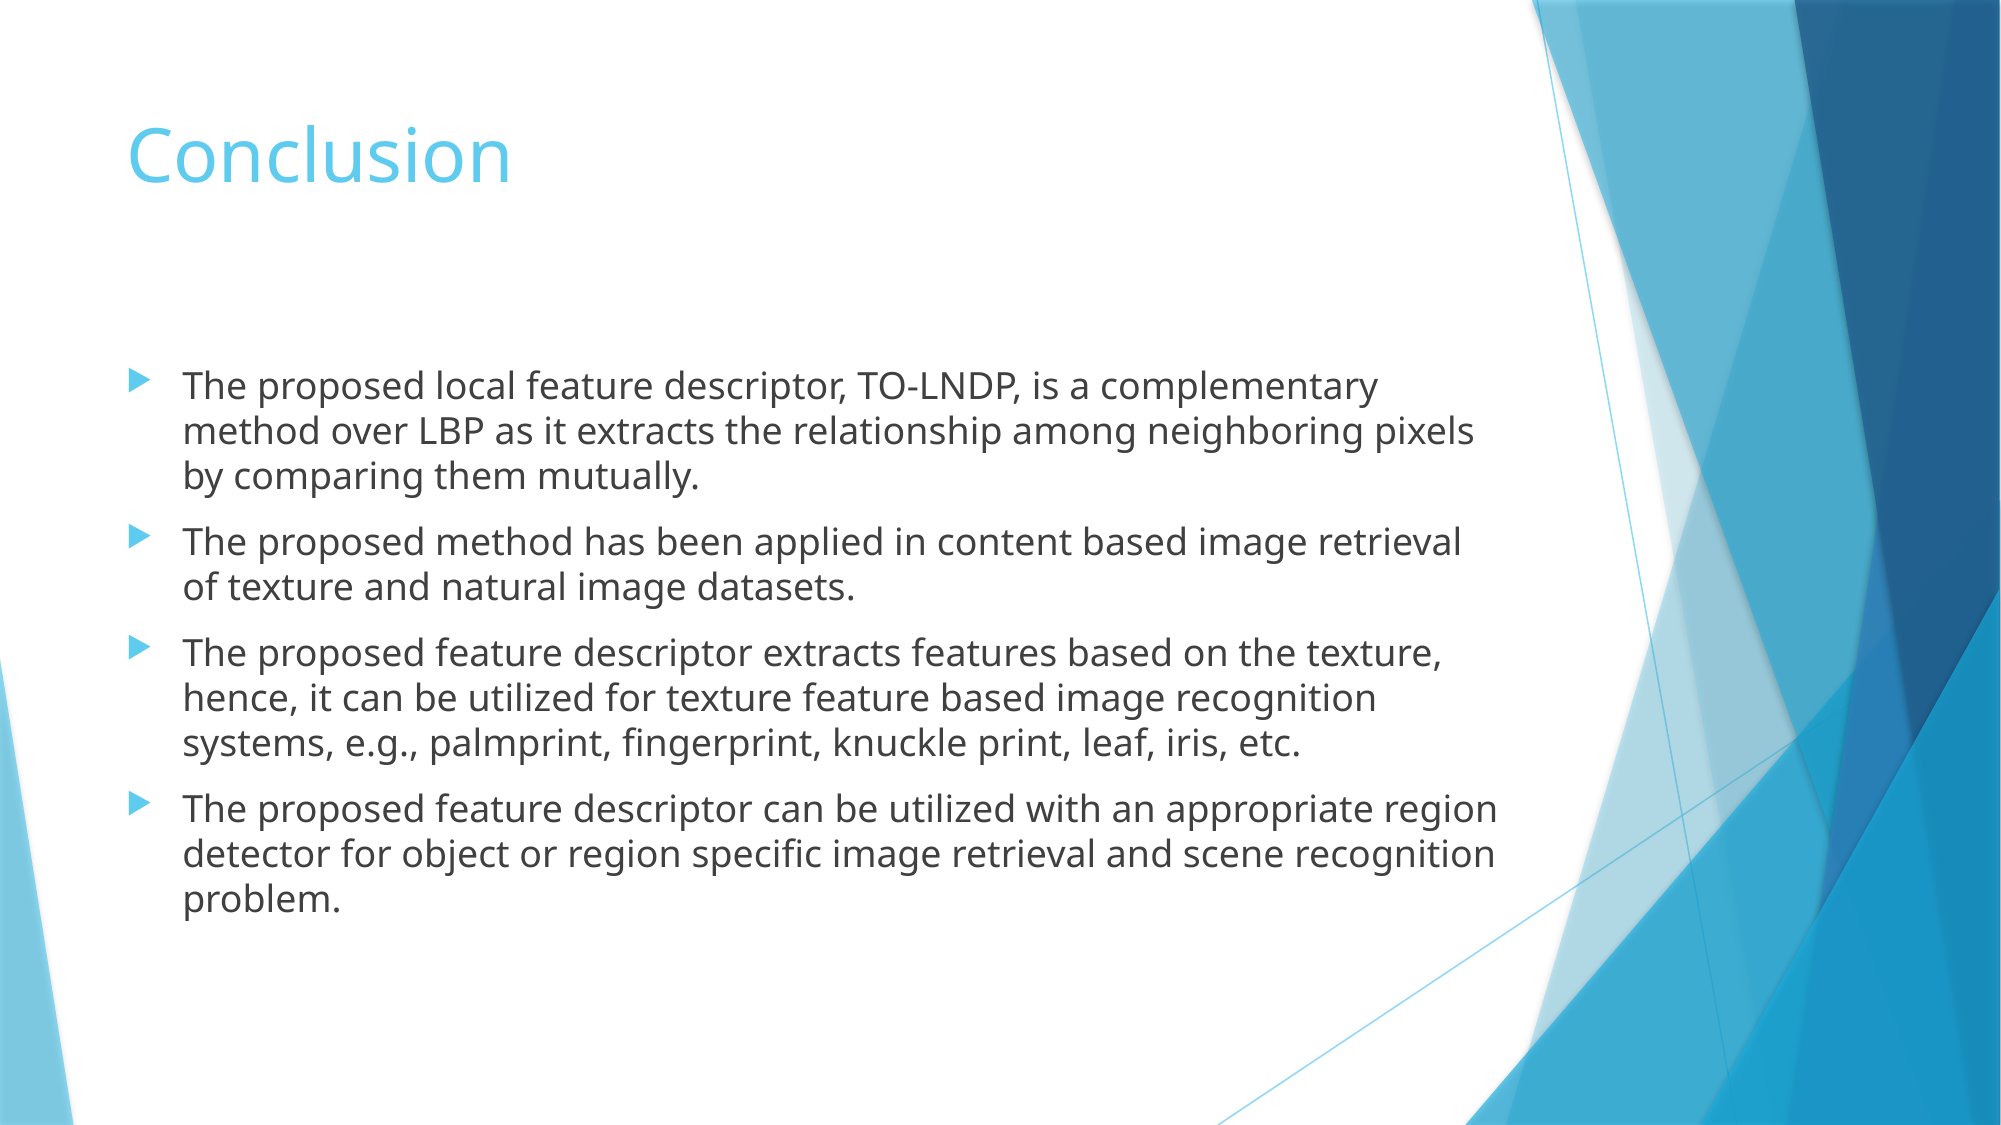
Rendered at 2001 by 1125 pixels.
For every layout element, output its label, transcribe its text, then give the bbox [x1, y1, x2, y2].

title Conclusion [111, 99, 1522, 317]
list The proposed local feature descriptor, TO-LNDP, is a complementary method over LBP as it extracts the relationship among neighboring pixels by comparing them mutually. The proposed method has been applied in content based image retrieval of texture and natural image datasets. The proposed feature descriptor extracts features based on the texture, hence, it can be utilized for texture feature based image recognition systems, e.g., palmprint, fingerprint, knuckle print, leaf, iris, etc. The proposed feature descriptor can be utilized with an appropriate region detector for object or region specific image retrieval and scene recognition problem. [111, 354, 1522, 992]
